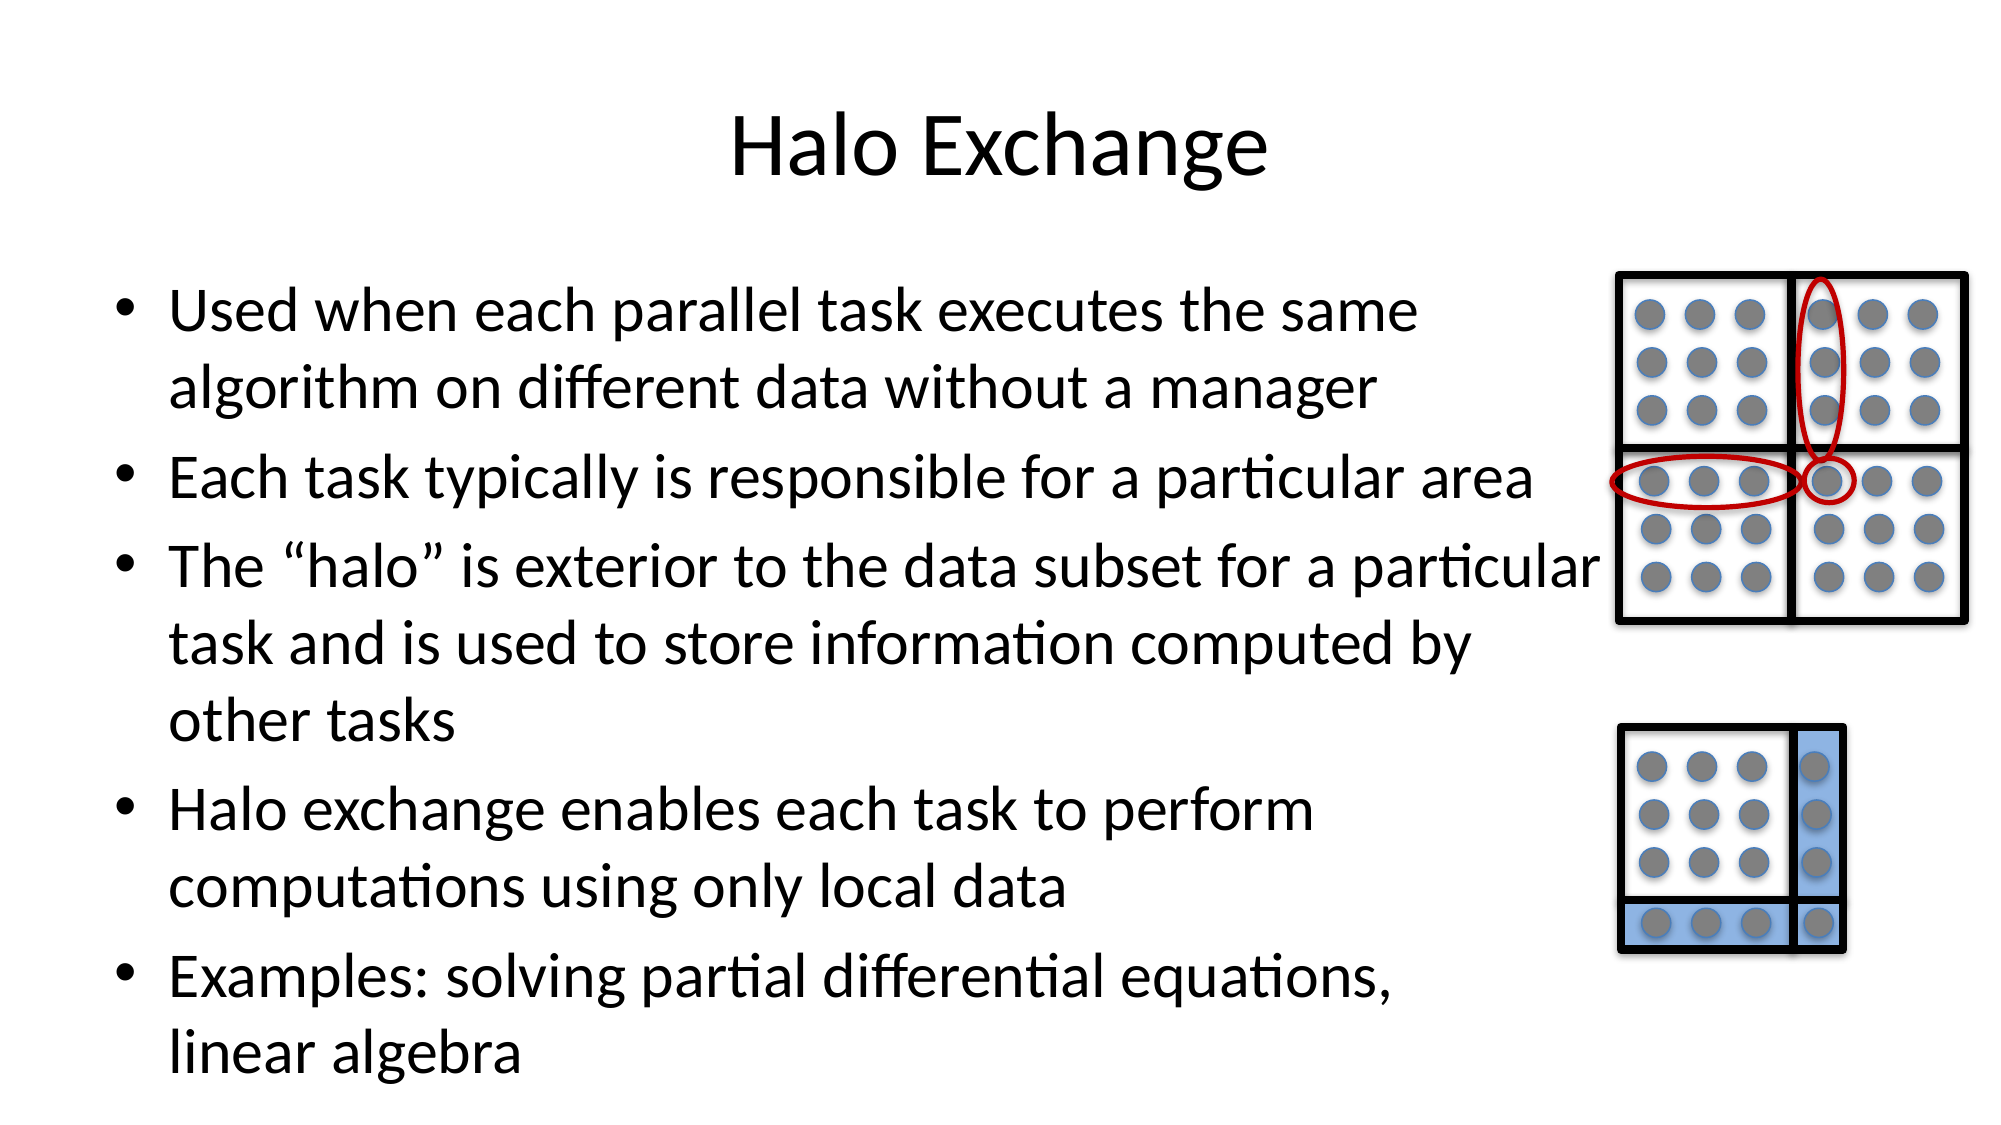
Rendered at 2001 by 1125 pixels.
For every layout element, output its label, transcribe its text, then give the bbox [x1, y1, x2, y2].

title Halo Exchange [99, 45, 1900, 233]
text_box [1618, 274, 1965, 621]
list Used when each parallel task executes the same algorithm on different data without a manager Each task typically is responsible for a particular area The “halo” is exterior to the data subset for a particular task and is used to store information computed by other tasks Halo exchange enables each task to perform computations using only local data Examples: solving partial differential equations, linear algebra [99, 260, 1643, 1098]
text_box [1620, 726, 1844, 950]
